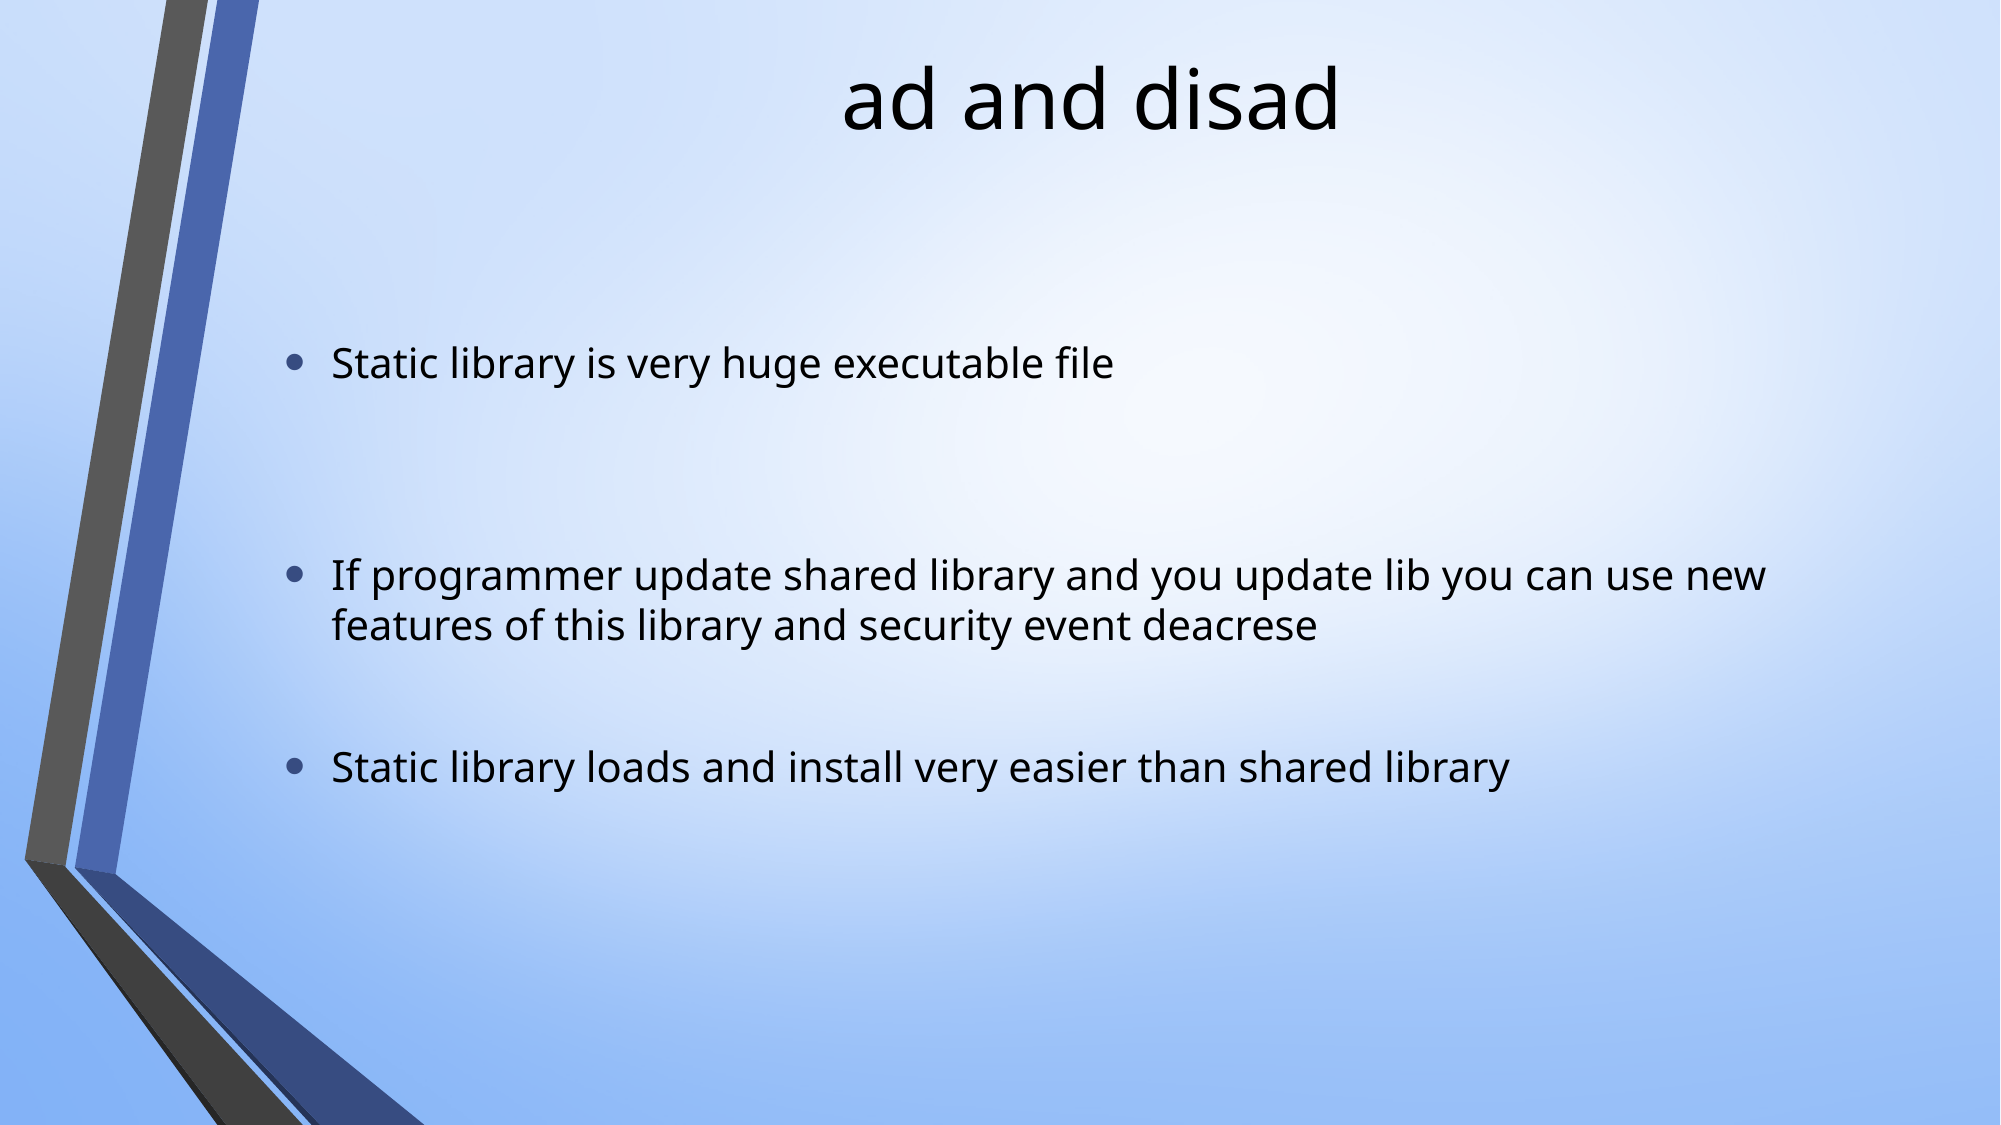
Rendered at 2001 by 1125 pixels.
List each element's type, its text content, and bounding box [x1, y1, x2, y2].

list Static library is very huge executable file If programmer update shared library and you update lib you can use new features of this library and security event deacrese Static library loads and install very easier than shared library [269, 328, 1913, 842]
title ad and disad [131, 18, 1684, 175]
